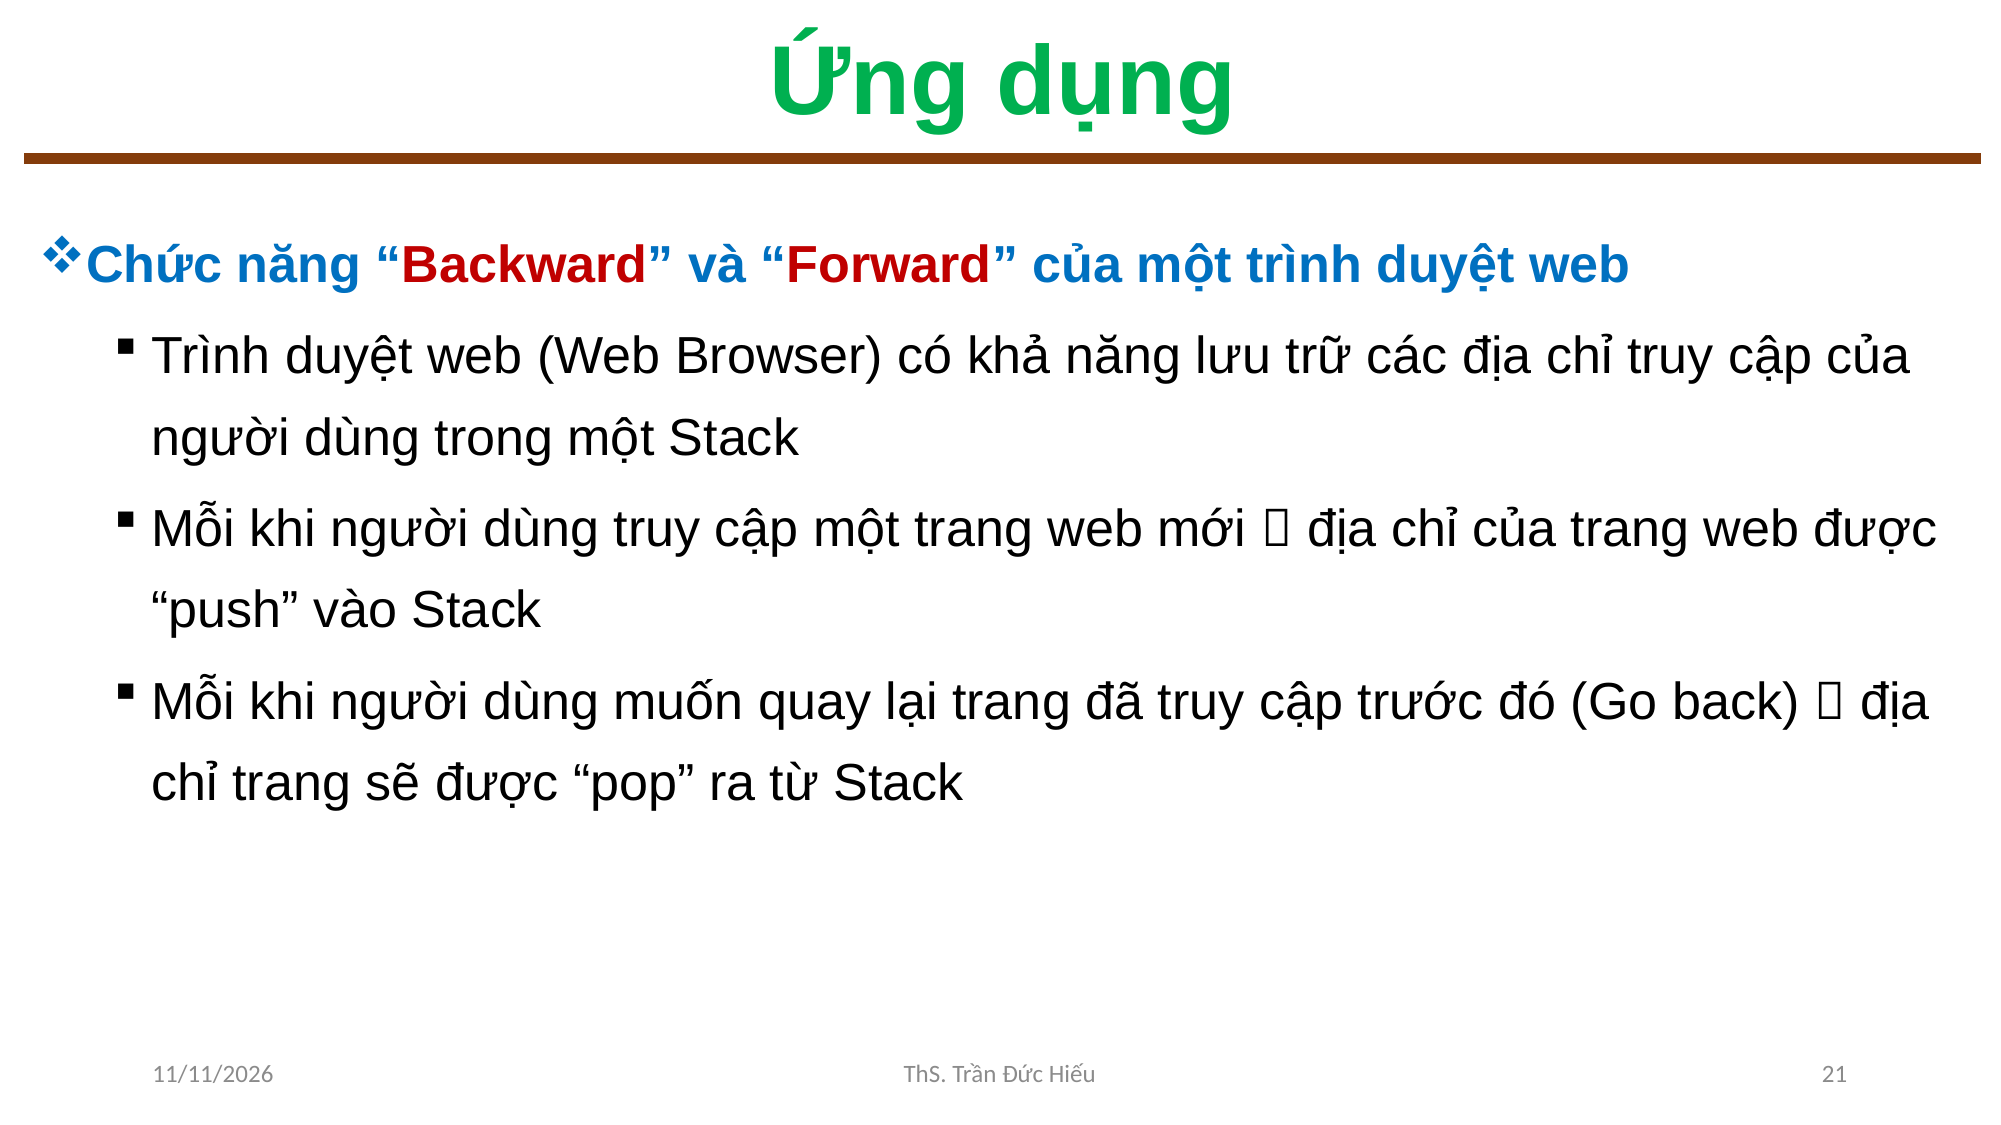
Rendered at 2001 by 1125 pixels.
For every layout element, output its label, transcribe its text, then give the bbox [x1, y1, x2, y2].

list Chức năng “Backward” và “Forward” của một trình duyệt web Trình duyệt web (Web Browser) có khả năng lưu trữ các địa chỉ truy cập của người dùng trong một Stack Mỗi khi người dùng truy cập một trang web mới  địa chỉ của trang web được “push” vào Stack Mỗi khi người dùng muốn quay lại trang đã truy cập trước đó (Go back)  địa chỉ trang sẽ được “pop” ra từ Stack [24, 204, 1982, 1112]
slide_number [137, 1042, 588, 1103]
slide_number 21 [1412, 1042, 1863, 1103]
title Ứng dụng [24, 22, 1982, 144]
footer ThS. Trần Đức Hiếu [662, 1042, 1338, 1103]
